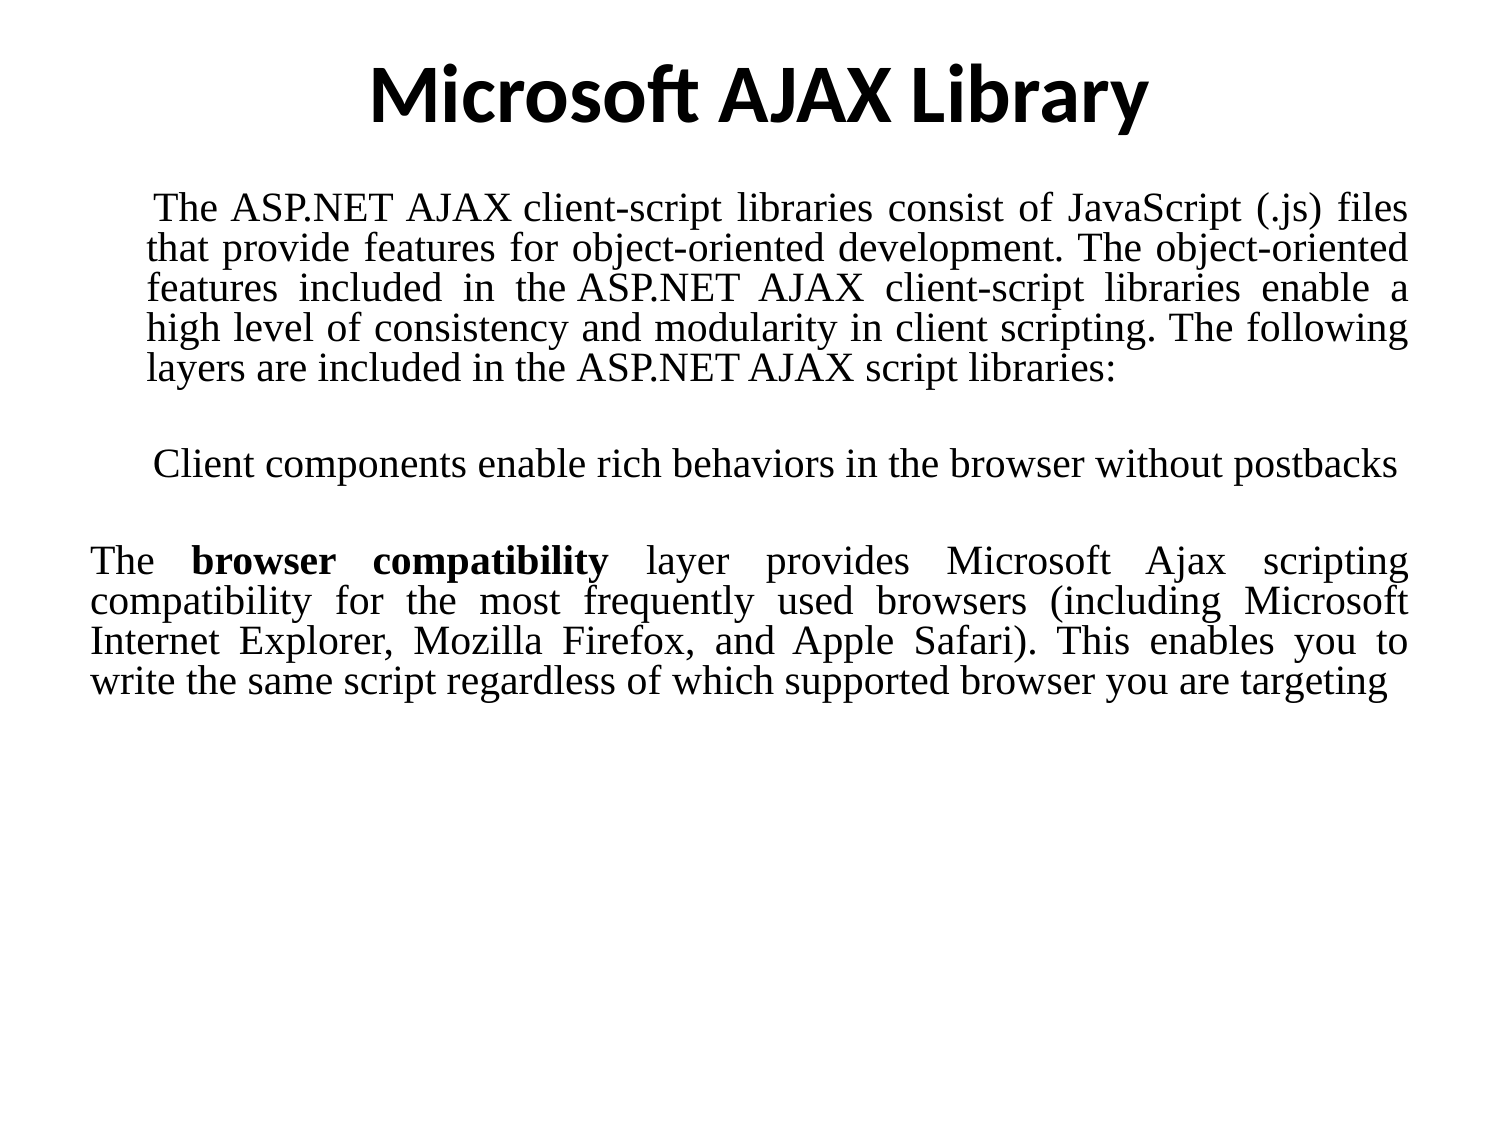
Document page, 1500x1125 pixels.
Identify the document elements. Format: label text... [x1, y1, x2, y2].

list The ASP.NET AJAX client-script libraries consist of JavaScript (.js) files that provide features for object-oriented development. The object-oriented features included in the ASP.NET AJAX client-script libraries enable a high level of consistency and modularity in client scripting. The following layers are included in the ASP.NET AJAX script libraries: Client components enable rich behaviors in the browser without postbacks The browser compatibility layer provides Microsoft Ajax scripting compatibility for the most frequently used browsers (including Microsoft Internet Explorer, Mozilla Firefox, and Apple Safari). This enables you to write the same script regardless of which supported browser you are targeting [75, 137, 1425, 1050]
title Microsoft AJAX Library [75, 45, 1425, 137]
